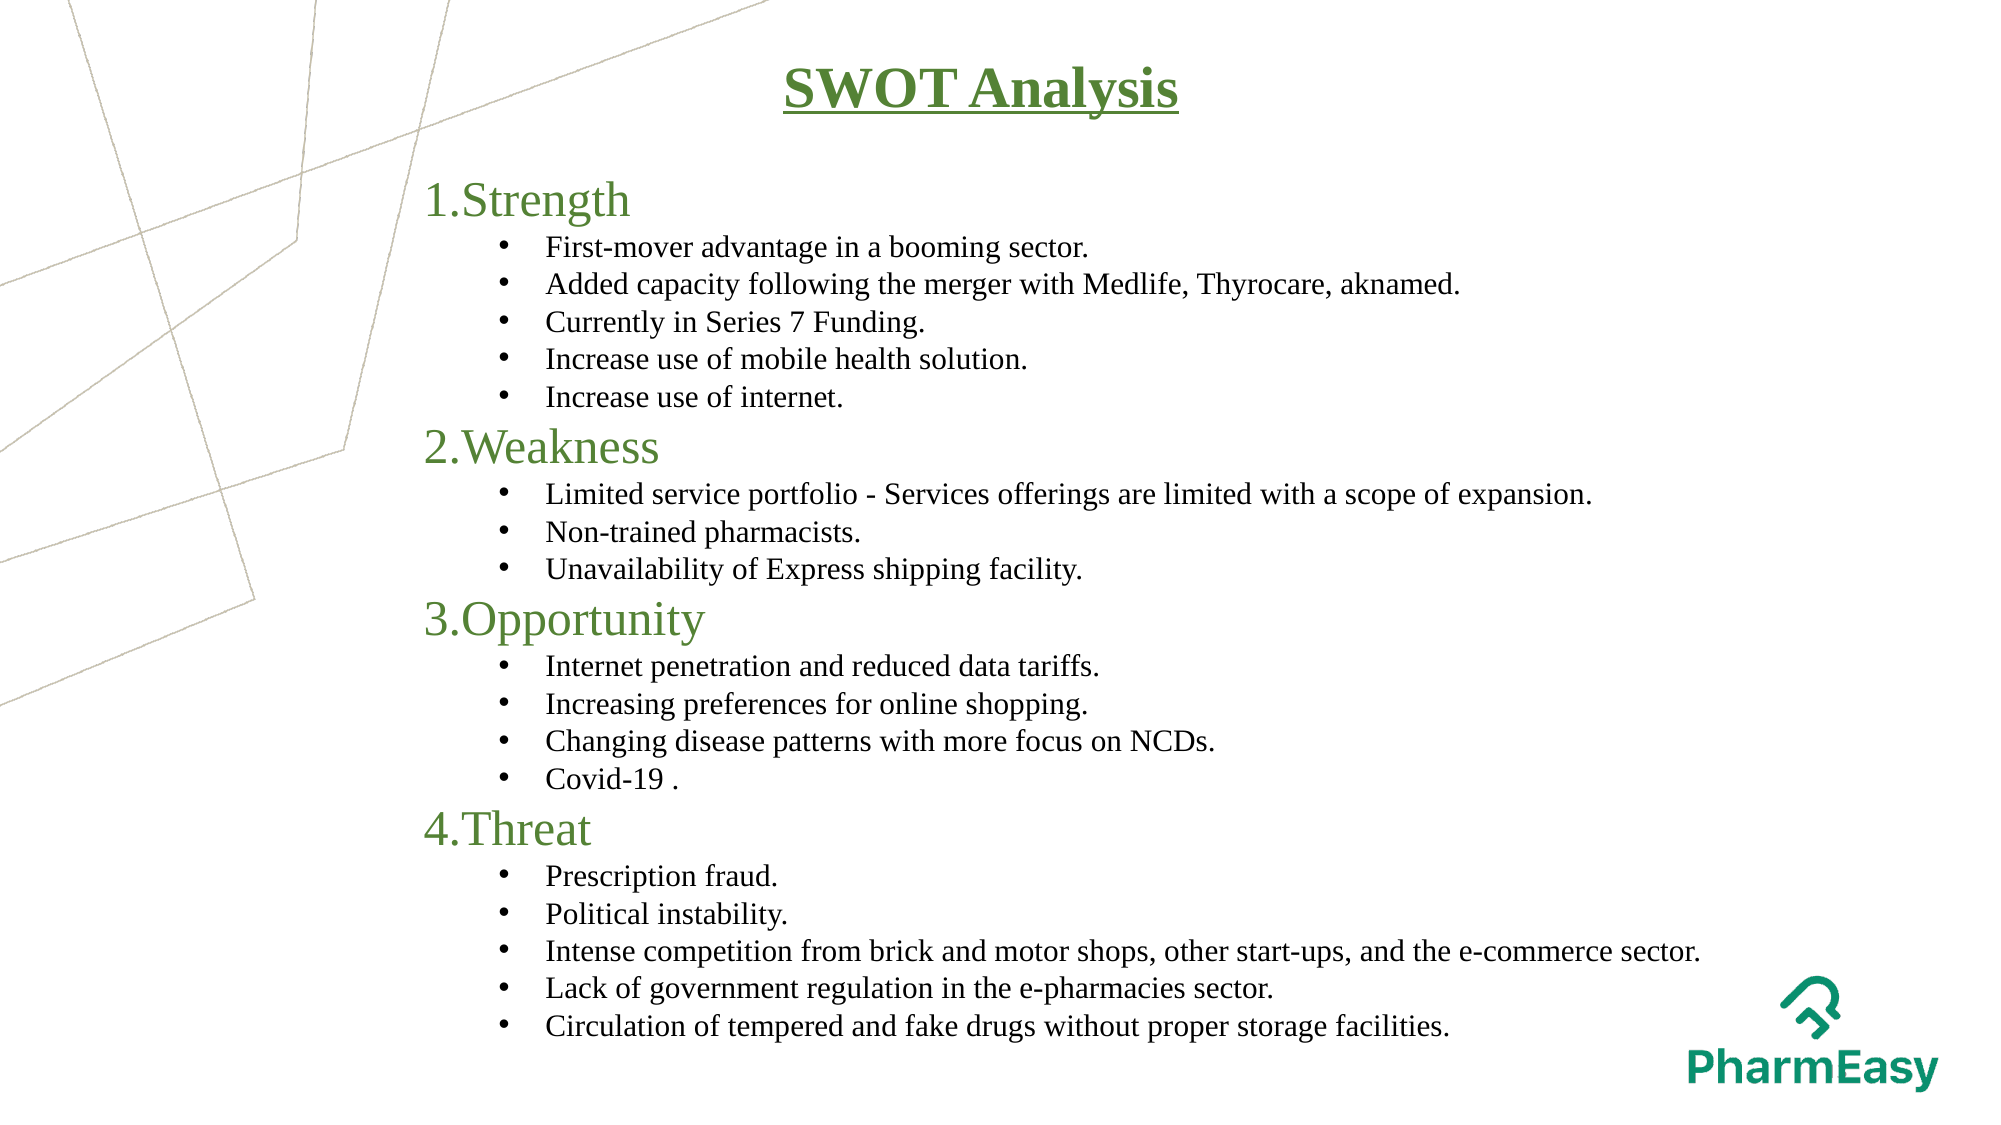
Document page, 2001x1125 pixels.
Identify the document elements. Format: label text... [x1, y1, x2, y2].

picture [0, 0, 803, 720]
picture [1660, 932, 1967, 1125]
text_box SWOT Analysis [768, 42, 1485, 172]
text_box Strength First-mover advantage in a booming sector. Added capacity following the merger with Medlife, Thyrocare, aknamed. Currently in Series 7 Funding. Increase use of mobile health solution. Increase use of internet. Weakness Limited service portfolio - Services offerings are limited with a scope of expansion. Non-trained pharmacists. Unavailability of Express shipping facility. Opportunity Internet penetration and reduced data tariffs. Increasing preferences for online shopping. Changing disease patterns with more focus on NCDs. Covid-19 . Threat Prescription fraud. Political instability. Intense competition from brick and motor shops, other start-ups, and the e-commerce sector. Lack of government regulation in the e-pharmacies sector. Circulation of tempered and fake drugs without proper storage facilities. [408, 158, 1832, 1125]
